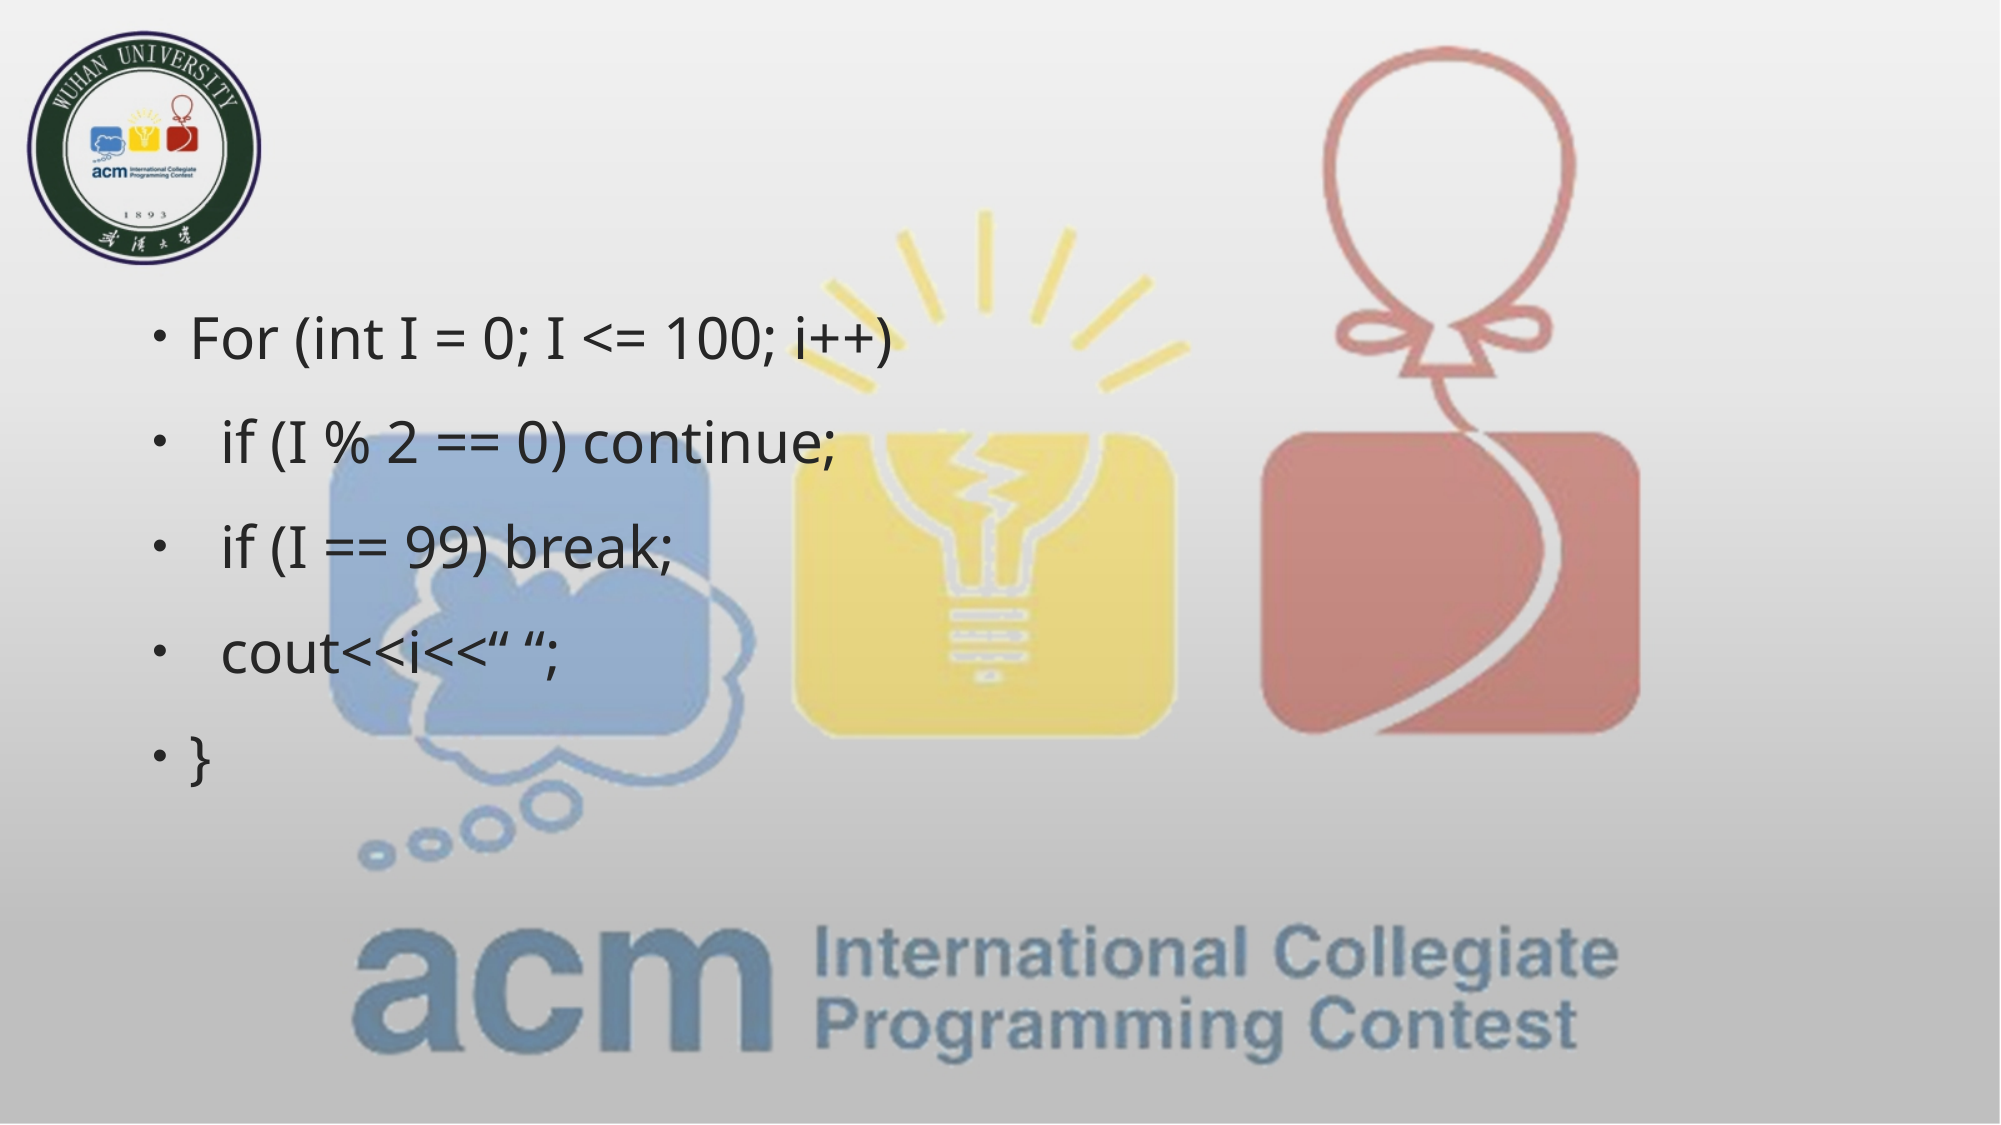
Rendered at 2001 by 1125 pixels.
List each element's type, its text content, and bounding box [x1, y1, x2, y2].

list For (int I = 0; I <= 100; i++) if (I % 2 == 0) continue; if (I == 99) break; cout<<i<<“ “; } [137, 279, 1863, 1014]
picture [0, 0, 2001, 1125]
